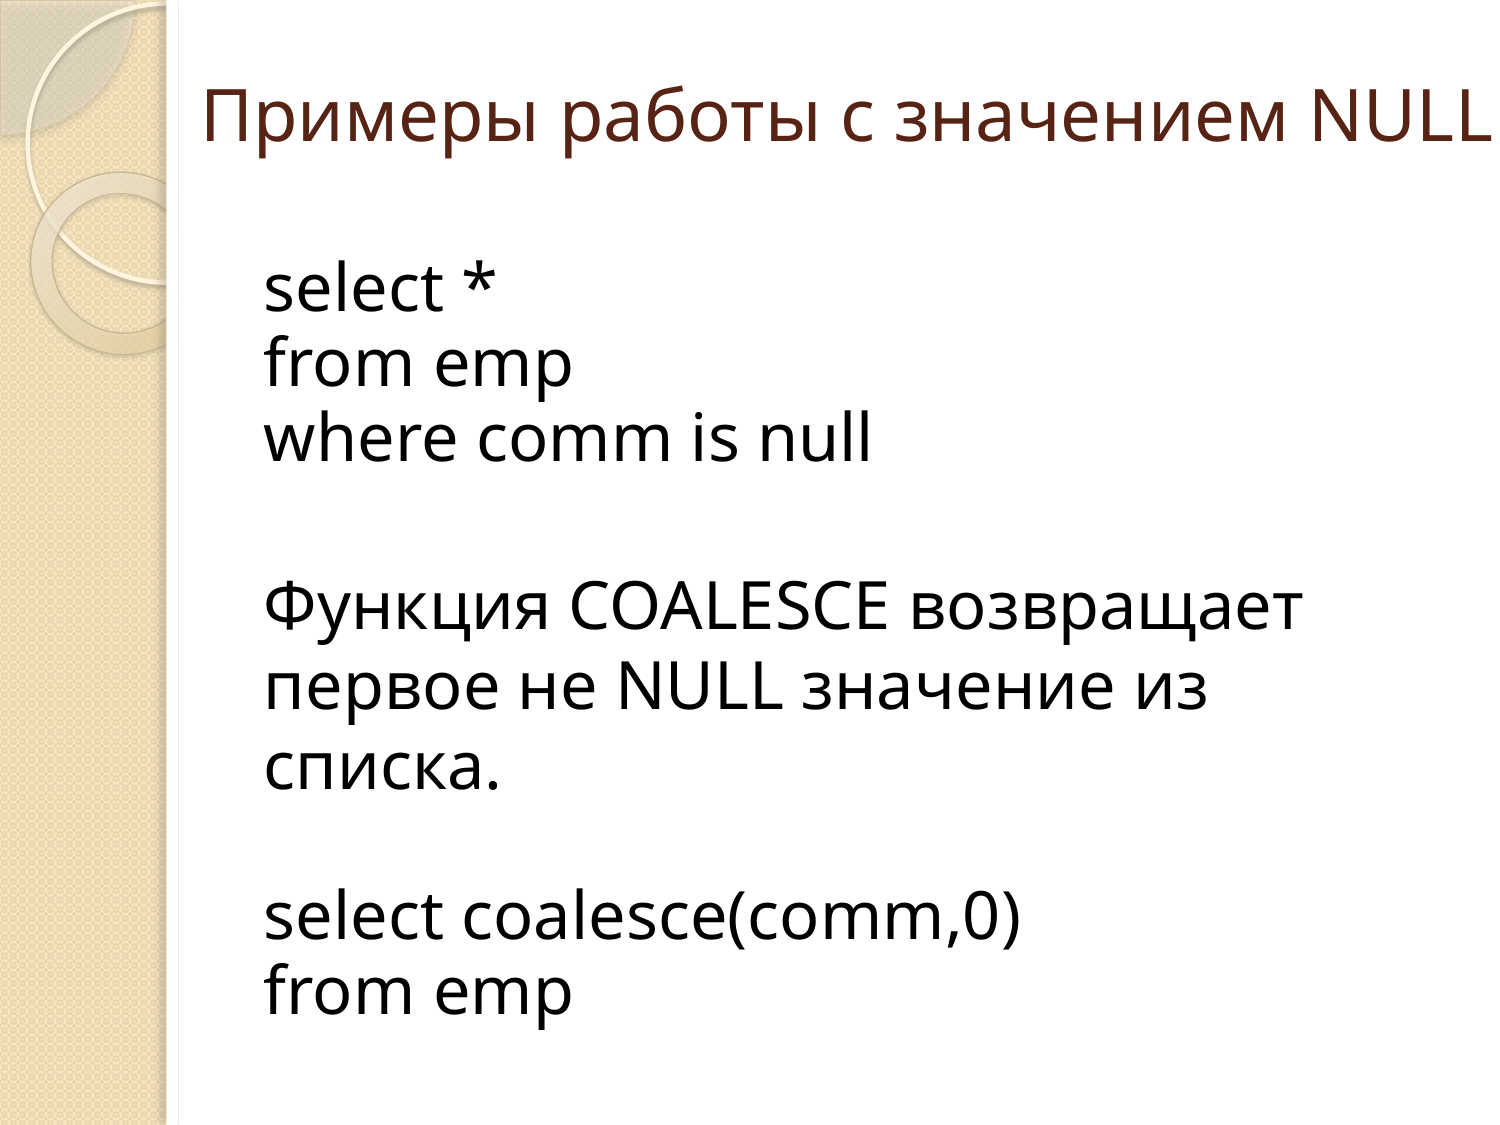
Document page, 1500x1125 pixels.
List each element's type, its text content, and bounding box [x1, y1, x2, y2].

title Примеры работы с значением NULL [185, 19, 1500, 207]
list select * from emp where comm is null Функция COALESCE возвращает первое не NULL значение из списка. select coalesce(comm,0) from emp [235, 255, 1466, 1025]
